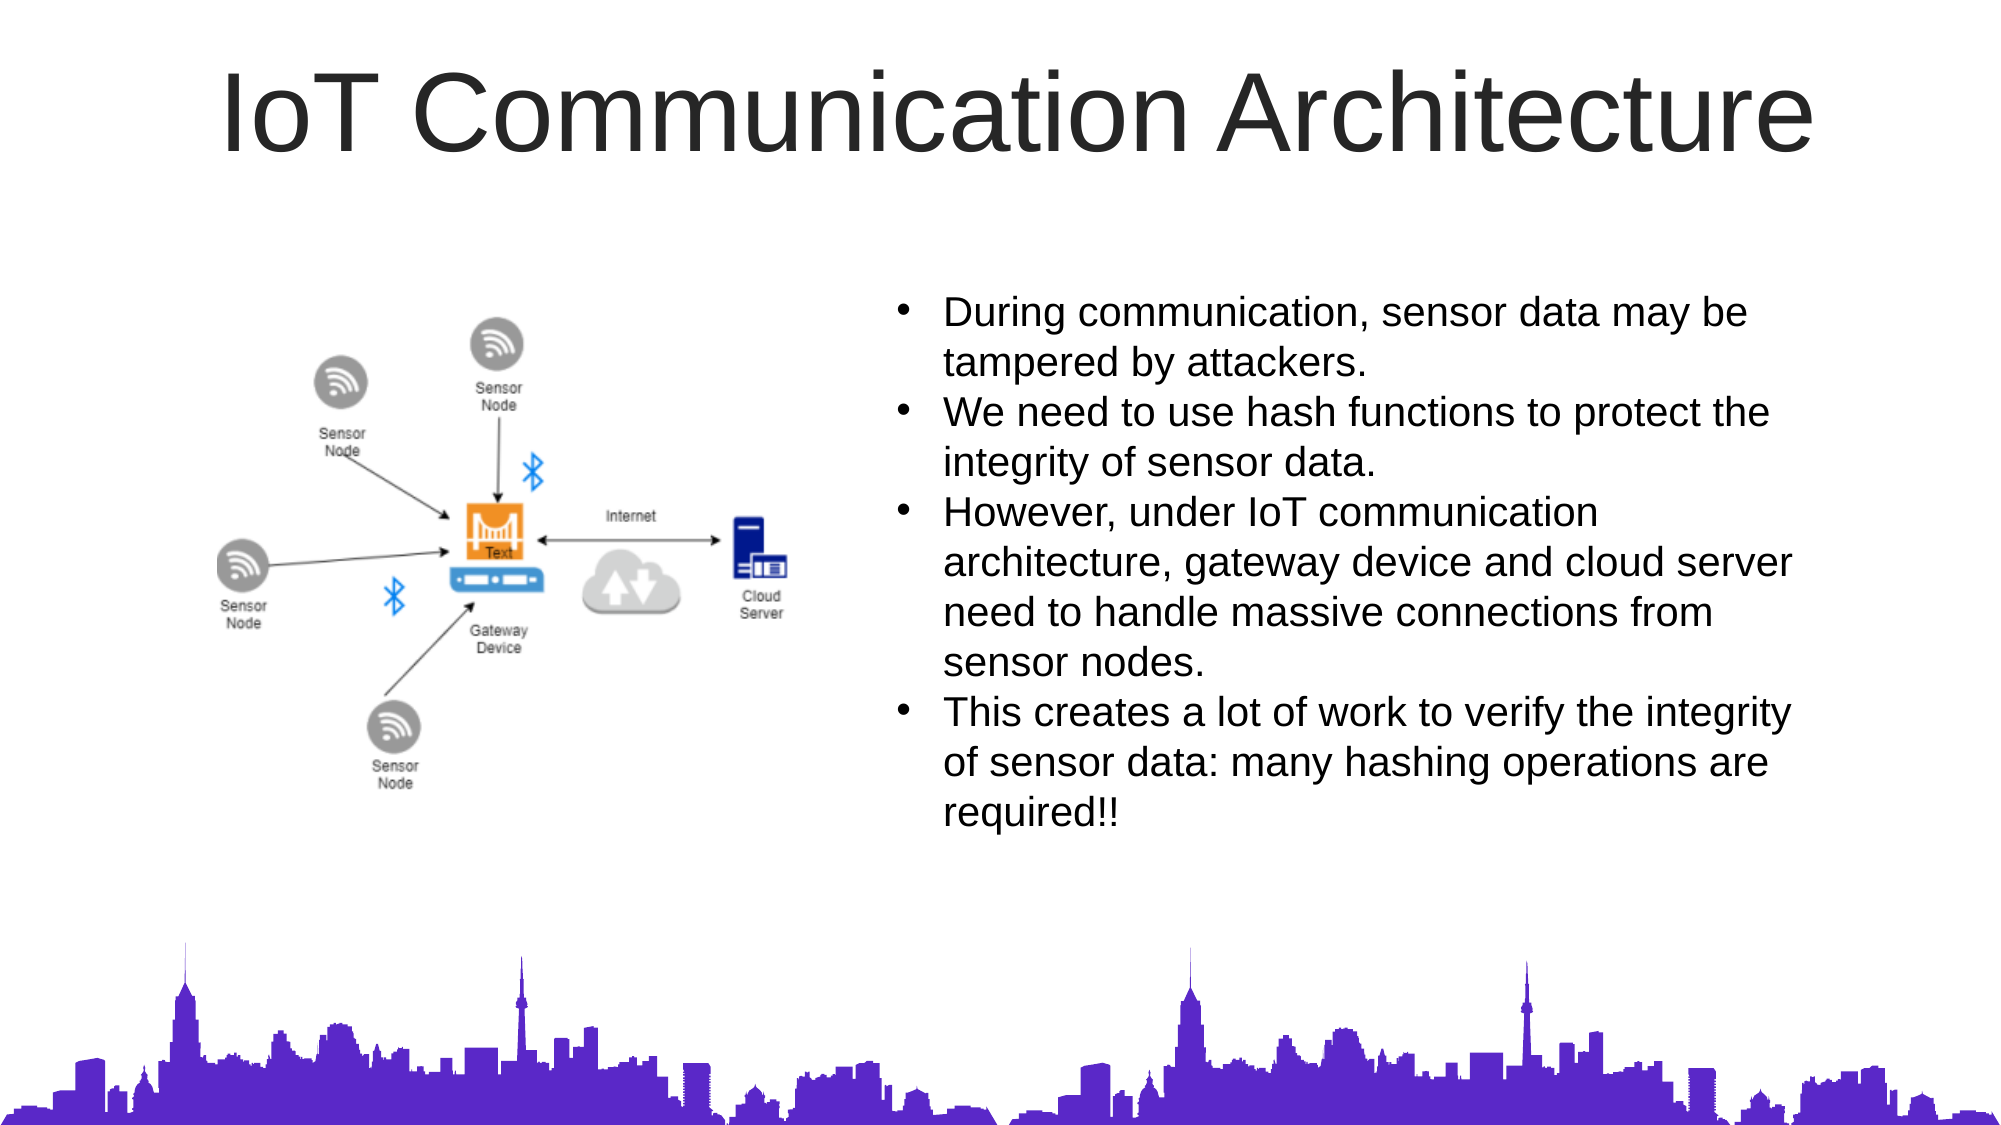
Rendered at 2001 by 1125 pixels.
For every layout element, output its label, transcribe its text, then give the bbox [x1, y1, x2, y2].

list IoT Communication Architecture [53, 55, 1952, 175]
text_box During communication, sensor data may be tampered by attackers. We need to use hash functions to protect the integrity of sensor data. However, under IoT communication architecture, gateway device and cloud server need to handle massive connections from sensor nodes. This creates a lot of work to verify the integrity of sensor data: many hashing operations are required!! [881, 277, 1840, 943]
picture [217, 311, 797, 794]
